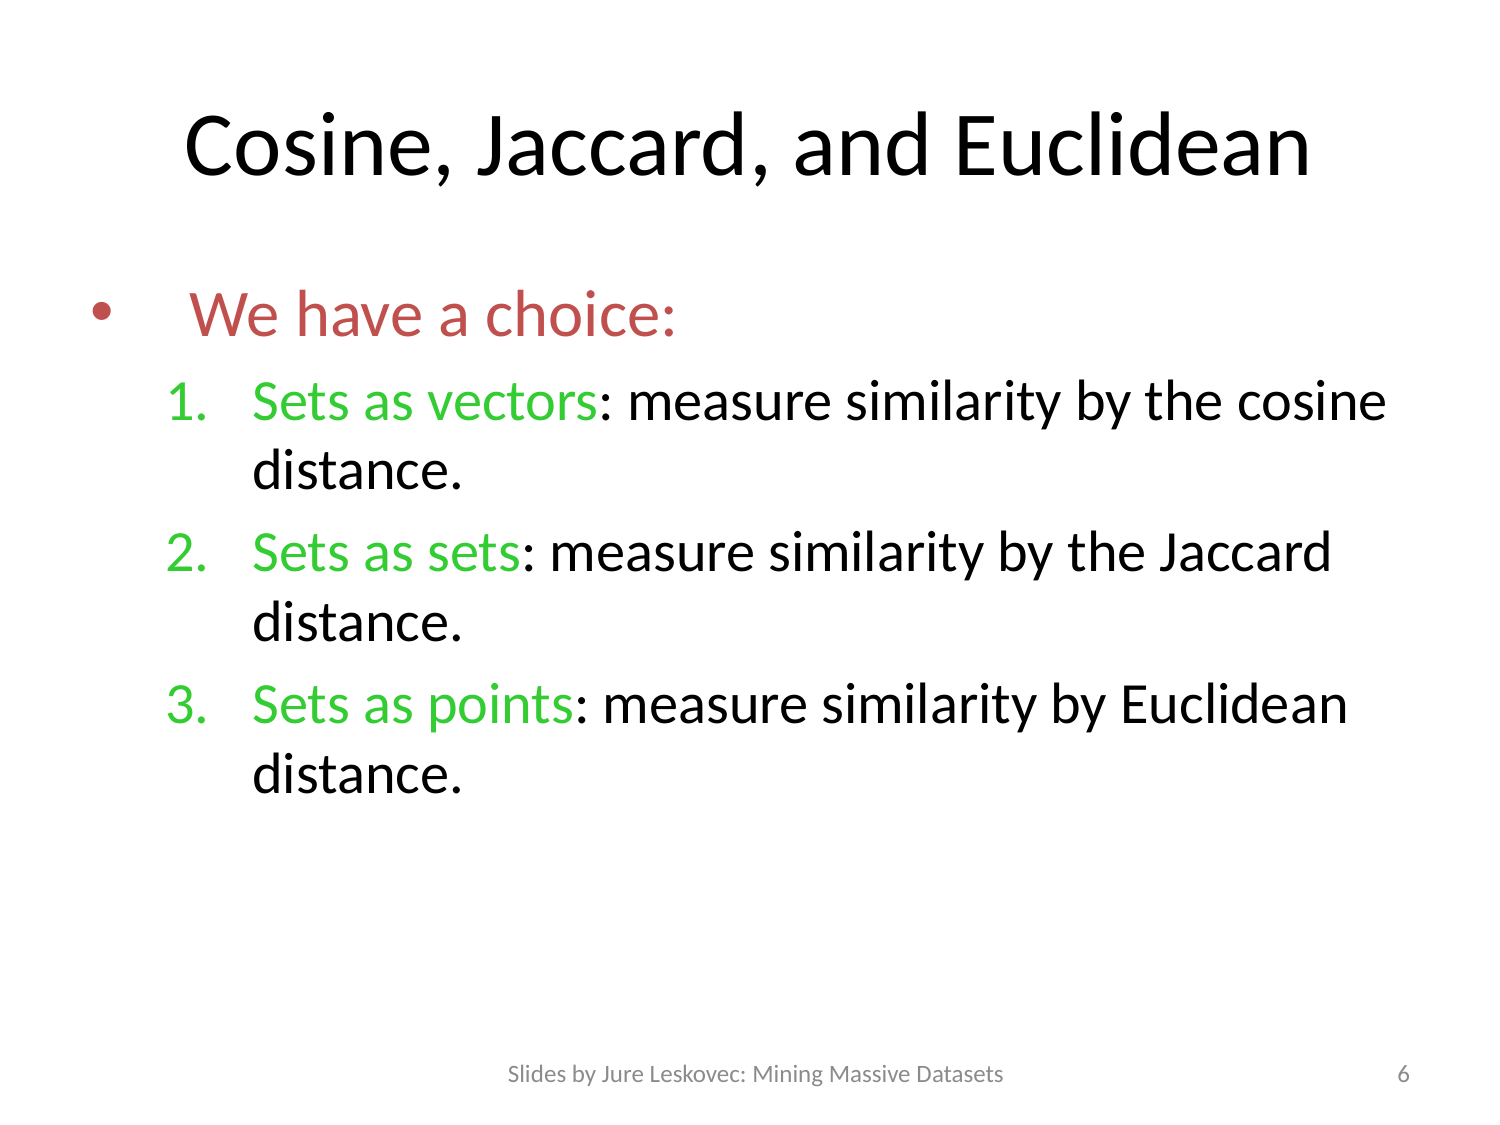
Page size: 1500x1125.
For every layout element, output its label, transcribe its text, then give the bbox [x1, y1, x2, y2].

list We have a choice: Sets as vectors: measure similarity by the cosine distance. Sets as sets: measure similarity by the Jaccard distance. Sets as points: measure similarity by Euclidean distance. [75, 262, 1425, 1005]
title Cosine, Jaccard, and Euclidean [75, 45, 1425, 233]
slide_number 6 [1074, 1042, 1425, 1103]
footer Slides by Jure Leskovec: Mining Massive Datasets [450, 1042, 1063, 1103]
